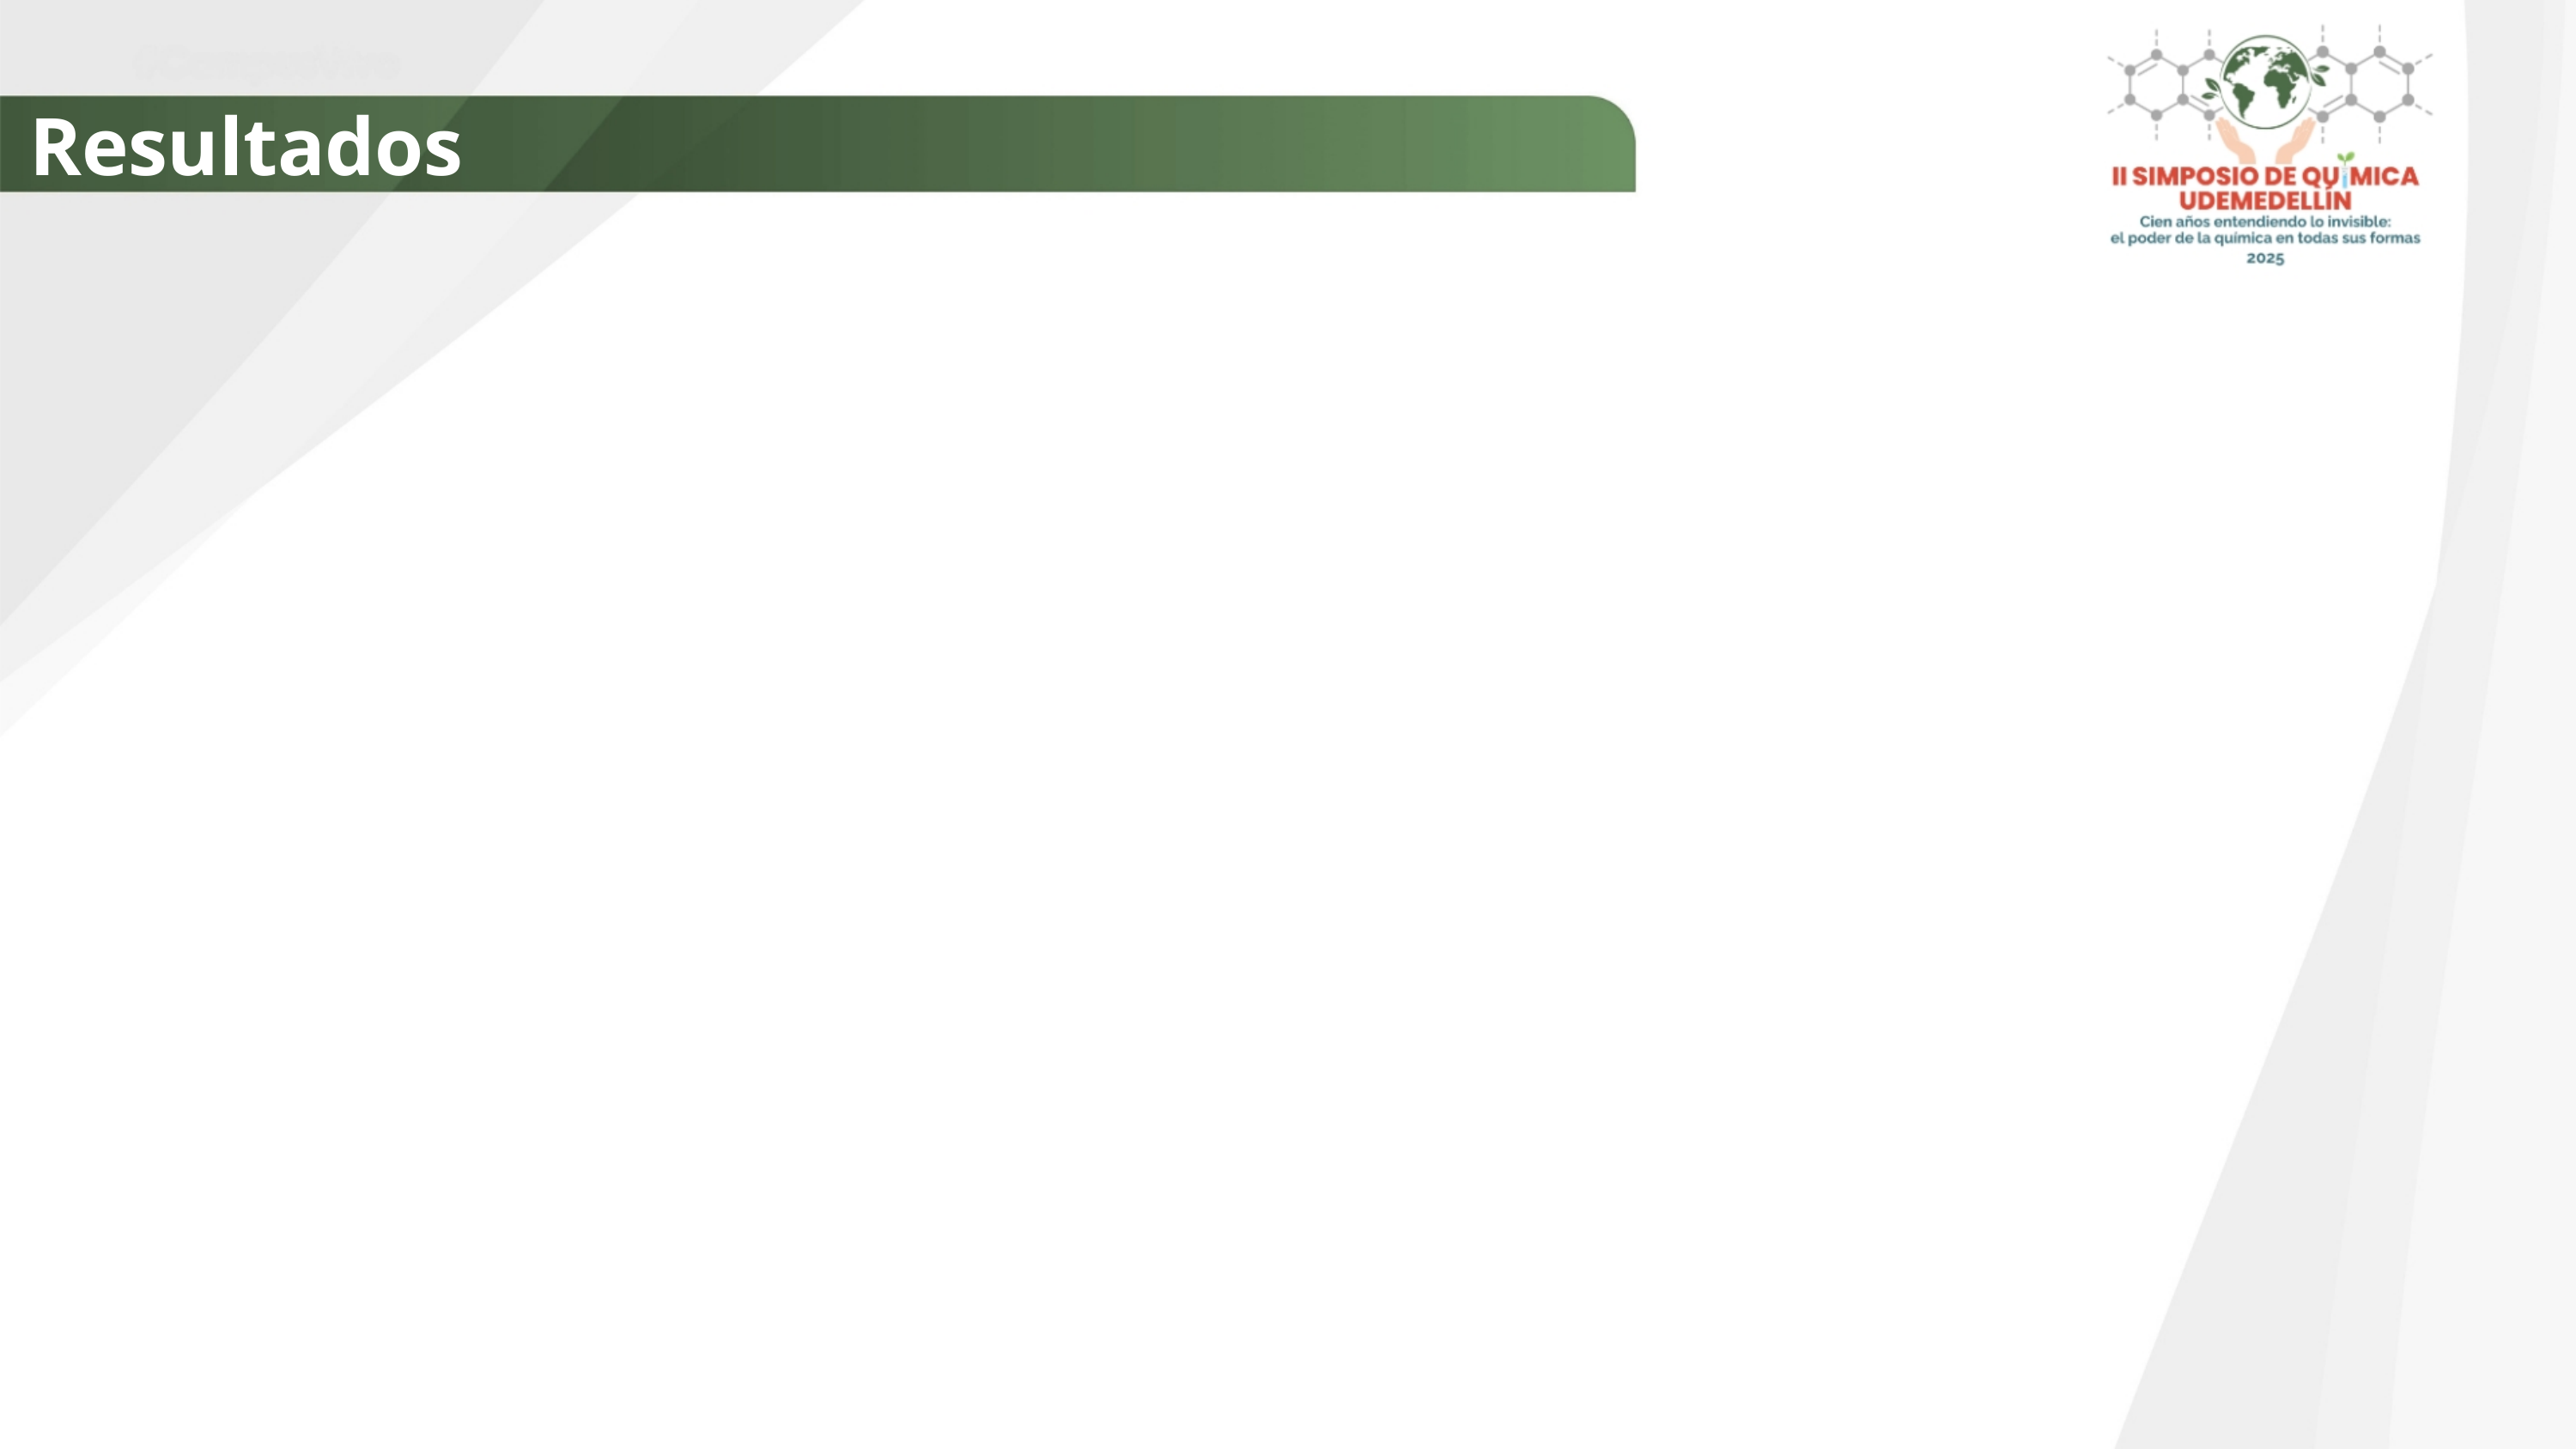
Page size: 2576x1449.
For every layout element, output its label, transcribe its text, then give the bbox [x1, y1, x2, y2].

picture [0, 0, 2576, 1449]
text_box Resultados [29, 106, 1601, 192]
